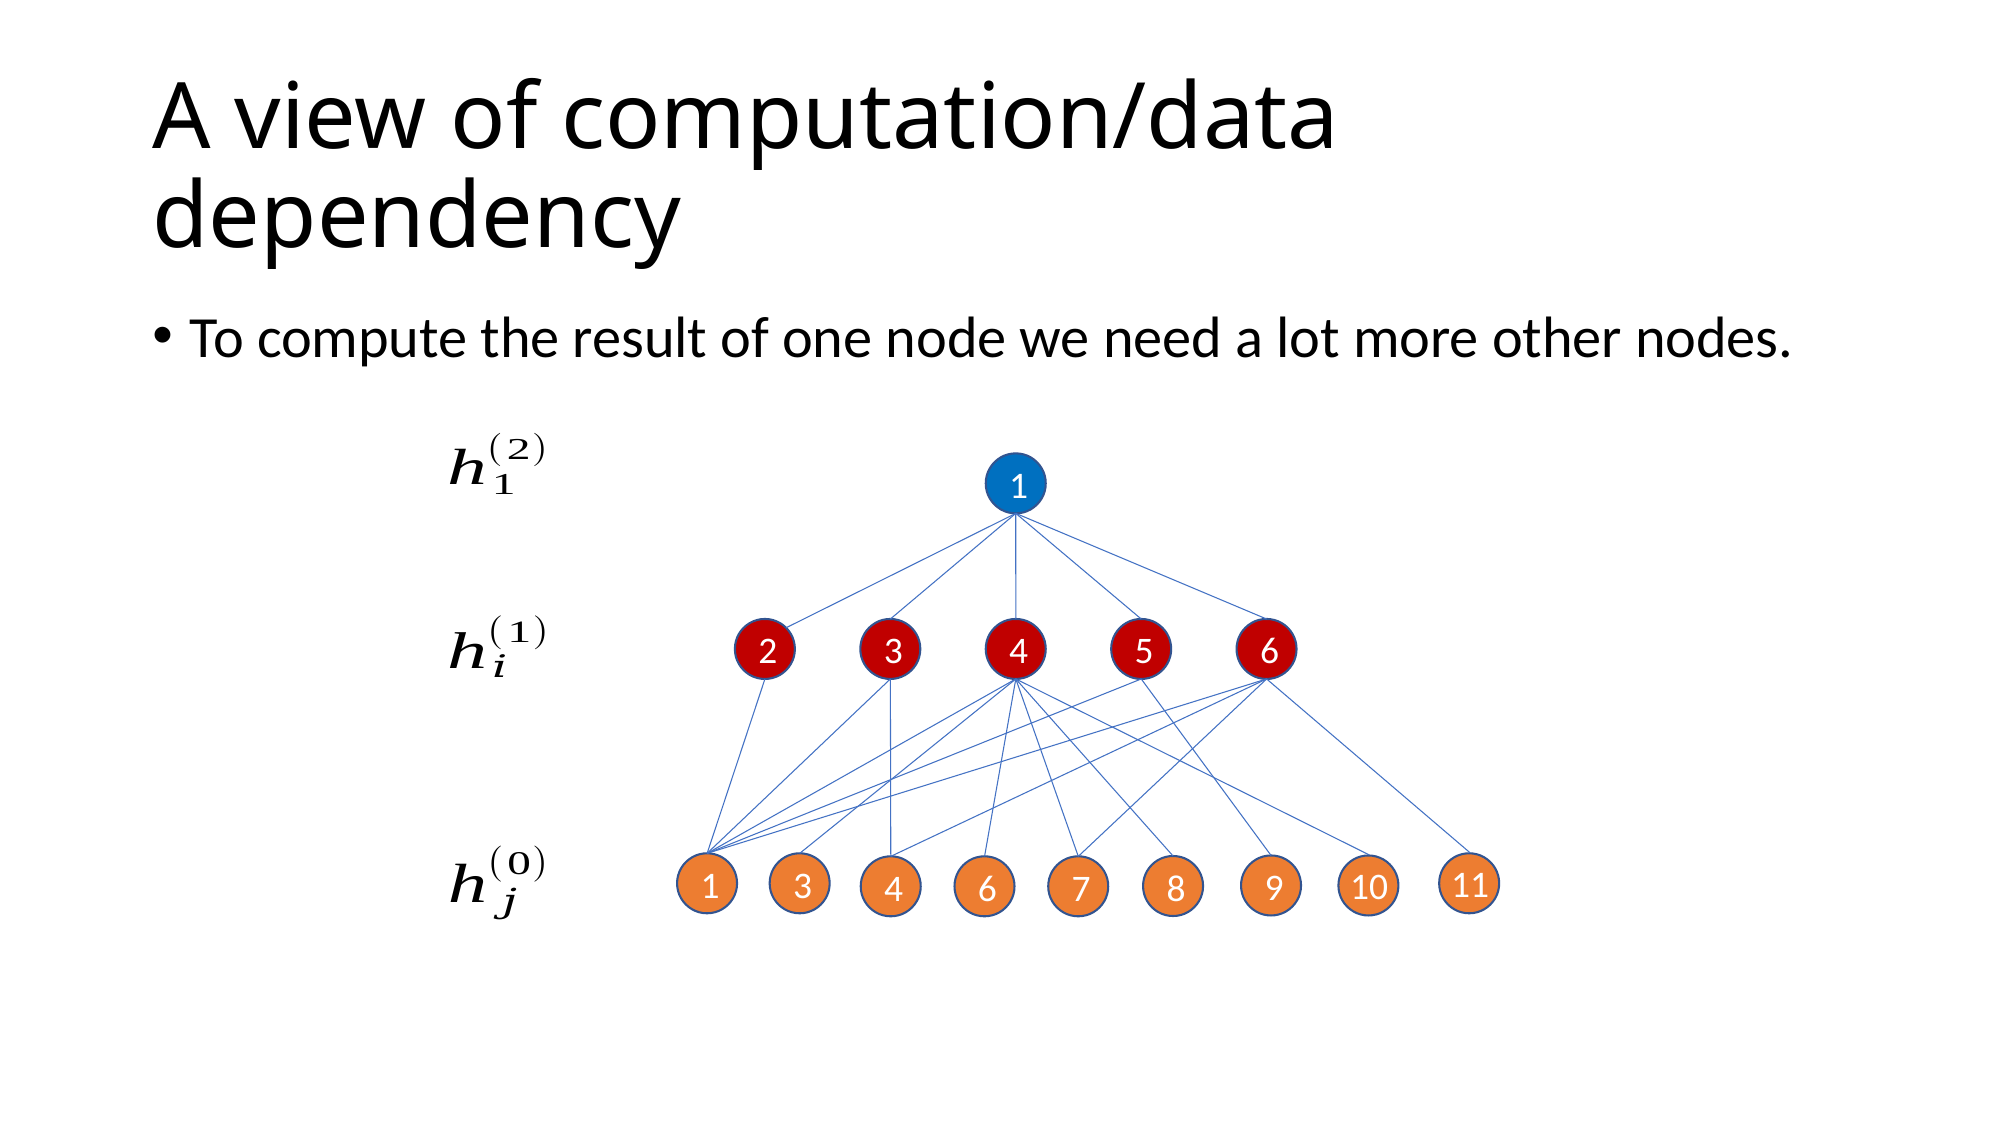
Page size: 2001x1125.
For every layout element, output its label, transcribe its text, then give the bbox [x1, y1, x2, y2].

title A view of computation/data dependency [137, 59, 1863, 278]
list To compute the result of one node we need a lot more other nodes. [137, 299, 1863, 1014]
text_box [677, 453, 1505, 917]
